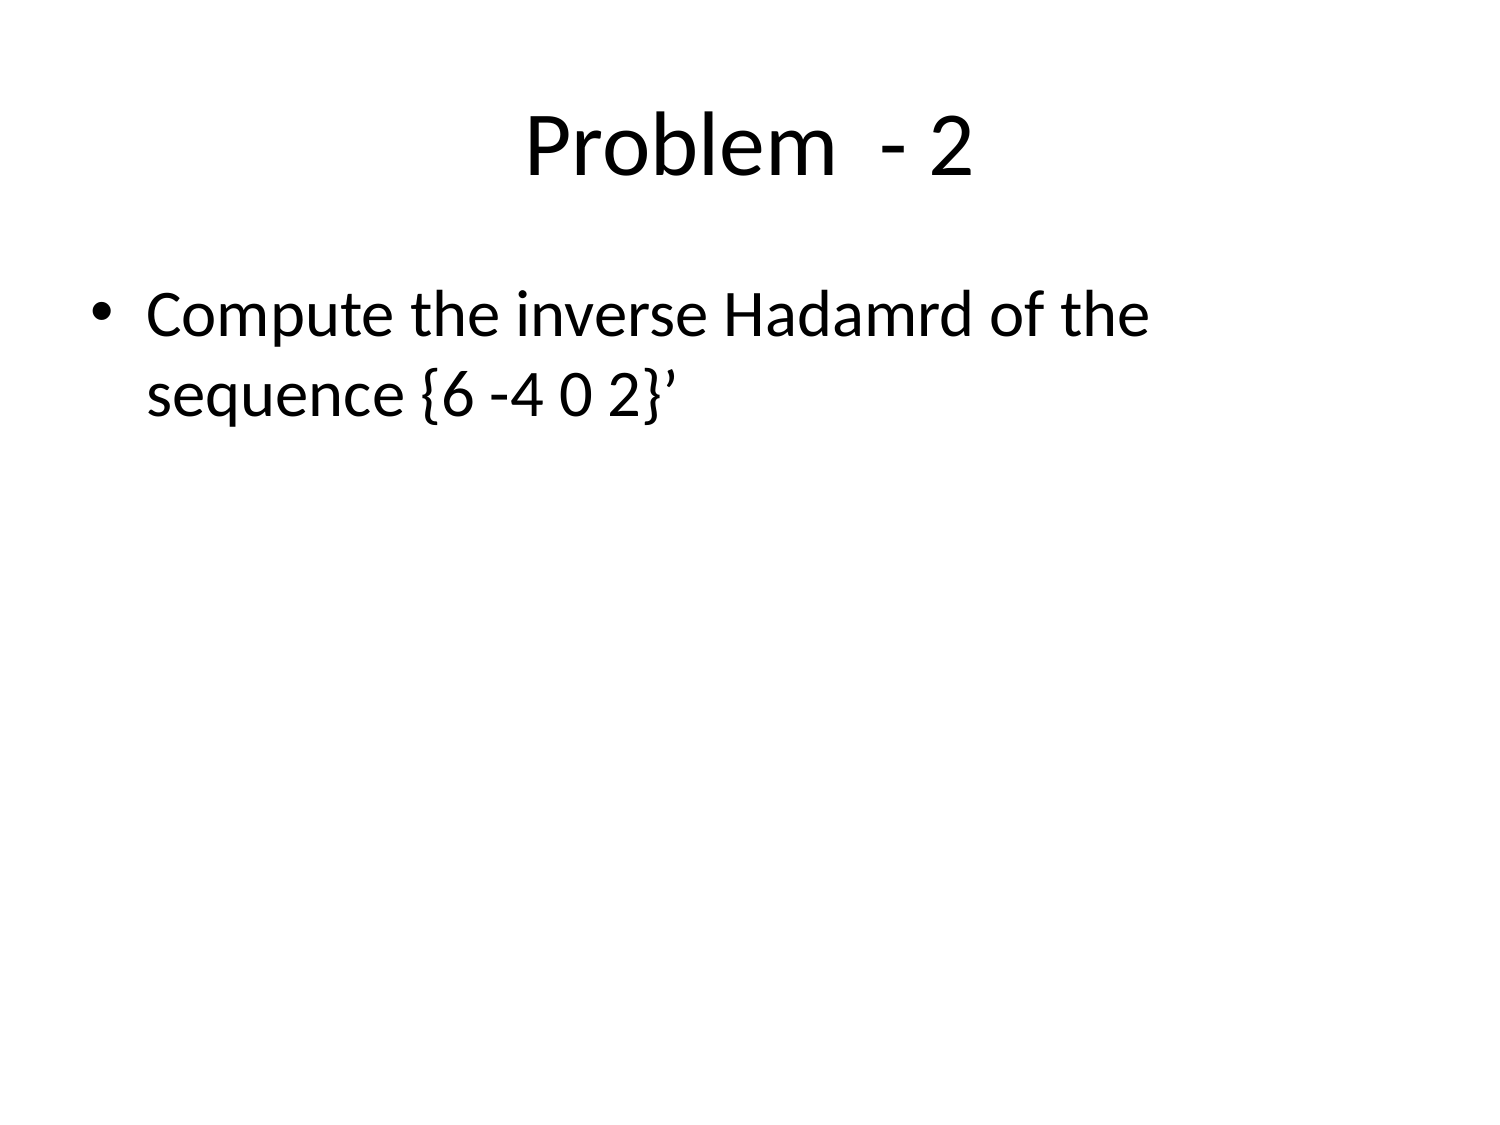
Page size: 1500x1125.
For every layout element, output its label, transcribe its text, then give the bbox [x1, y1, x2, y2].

list Compute the inverse Hadamrd of the sequence {6 -4 0 2}’ [75, 262, 1425, 1005]
title Problem - 2 [75, 45, 1425, 233]
